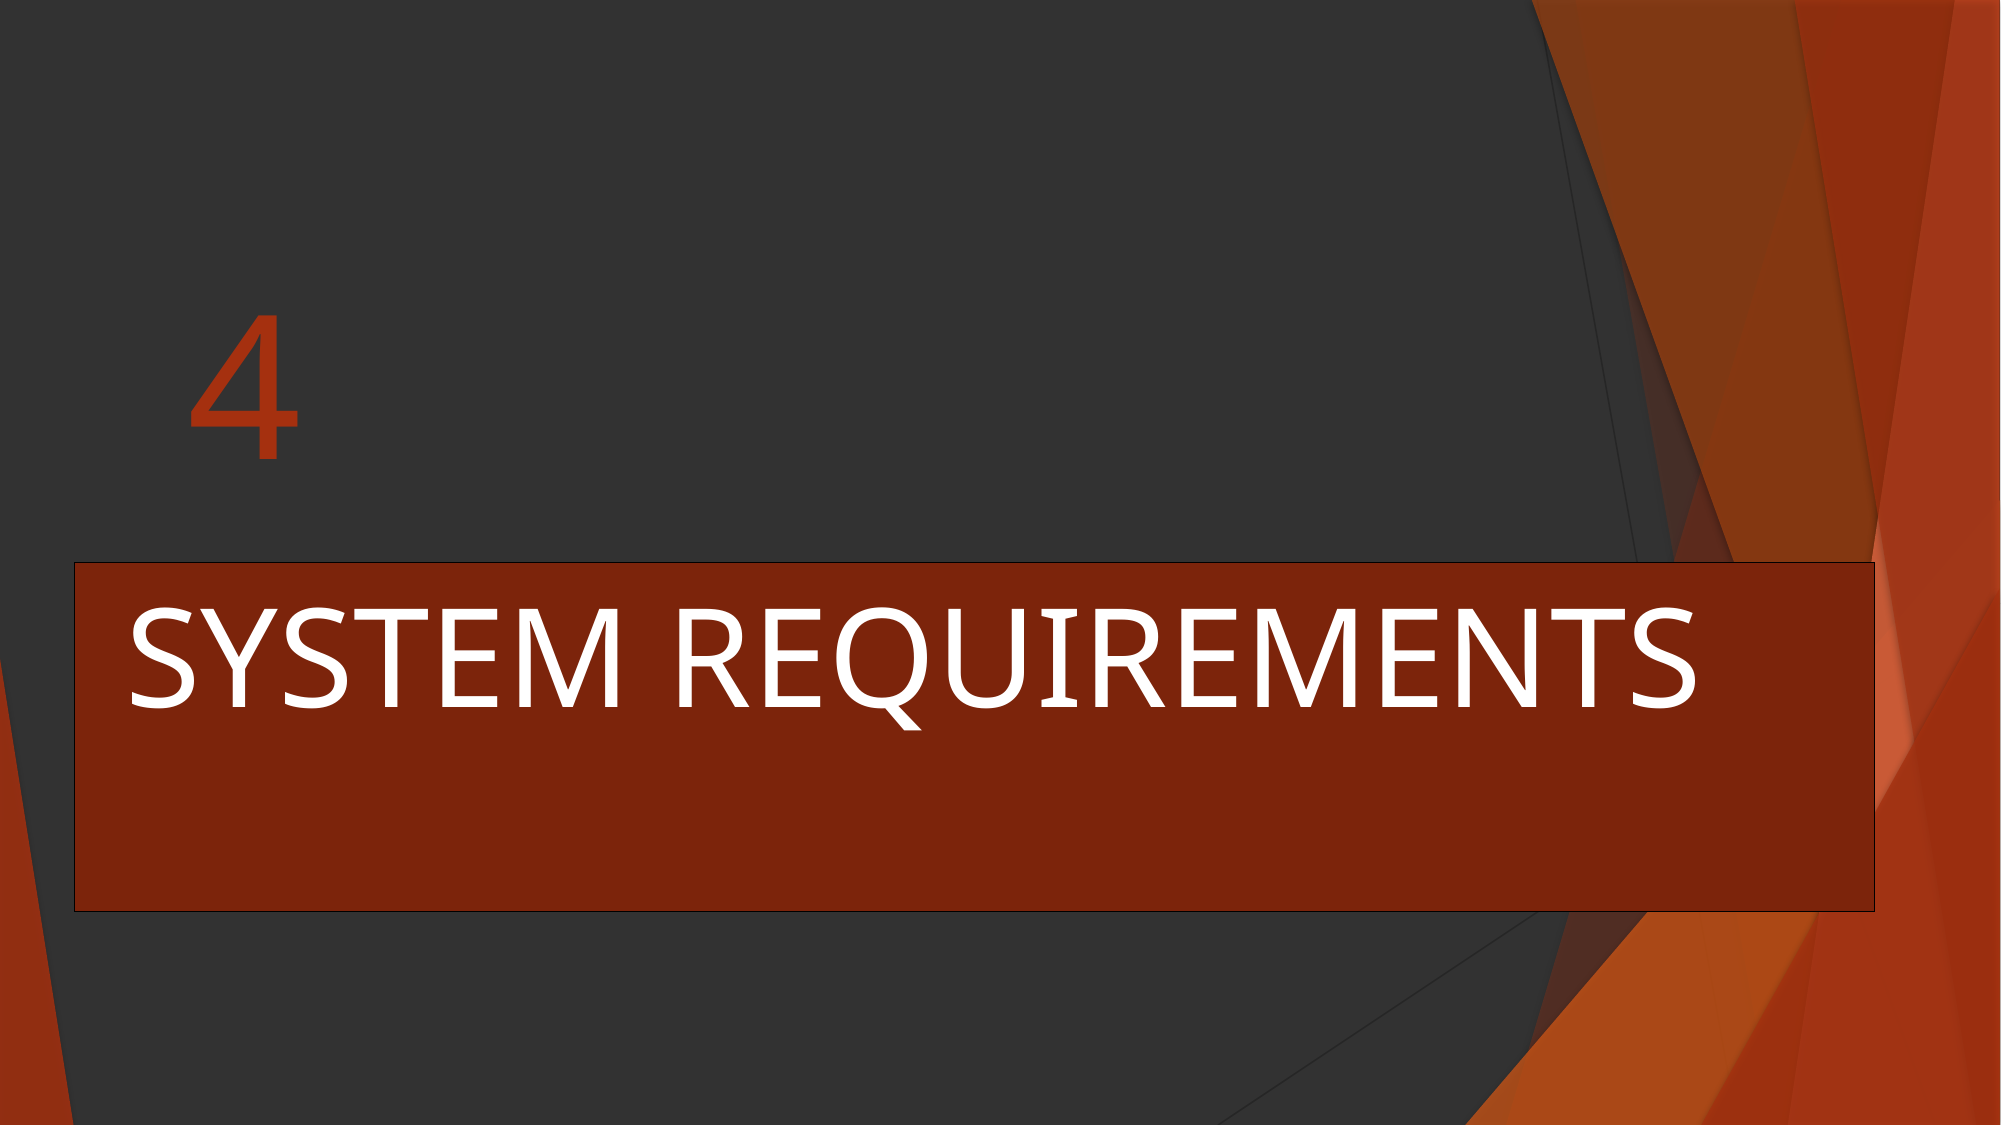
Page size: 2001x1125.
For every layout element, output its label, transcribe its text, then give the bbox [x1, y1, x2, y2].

title 4 [172, 251, 1583, 469]
list SYSTEM REQUIREMENTS [74, 562, 1875, 912]
